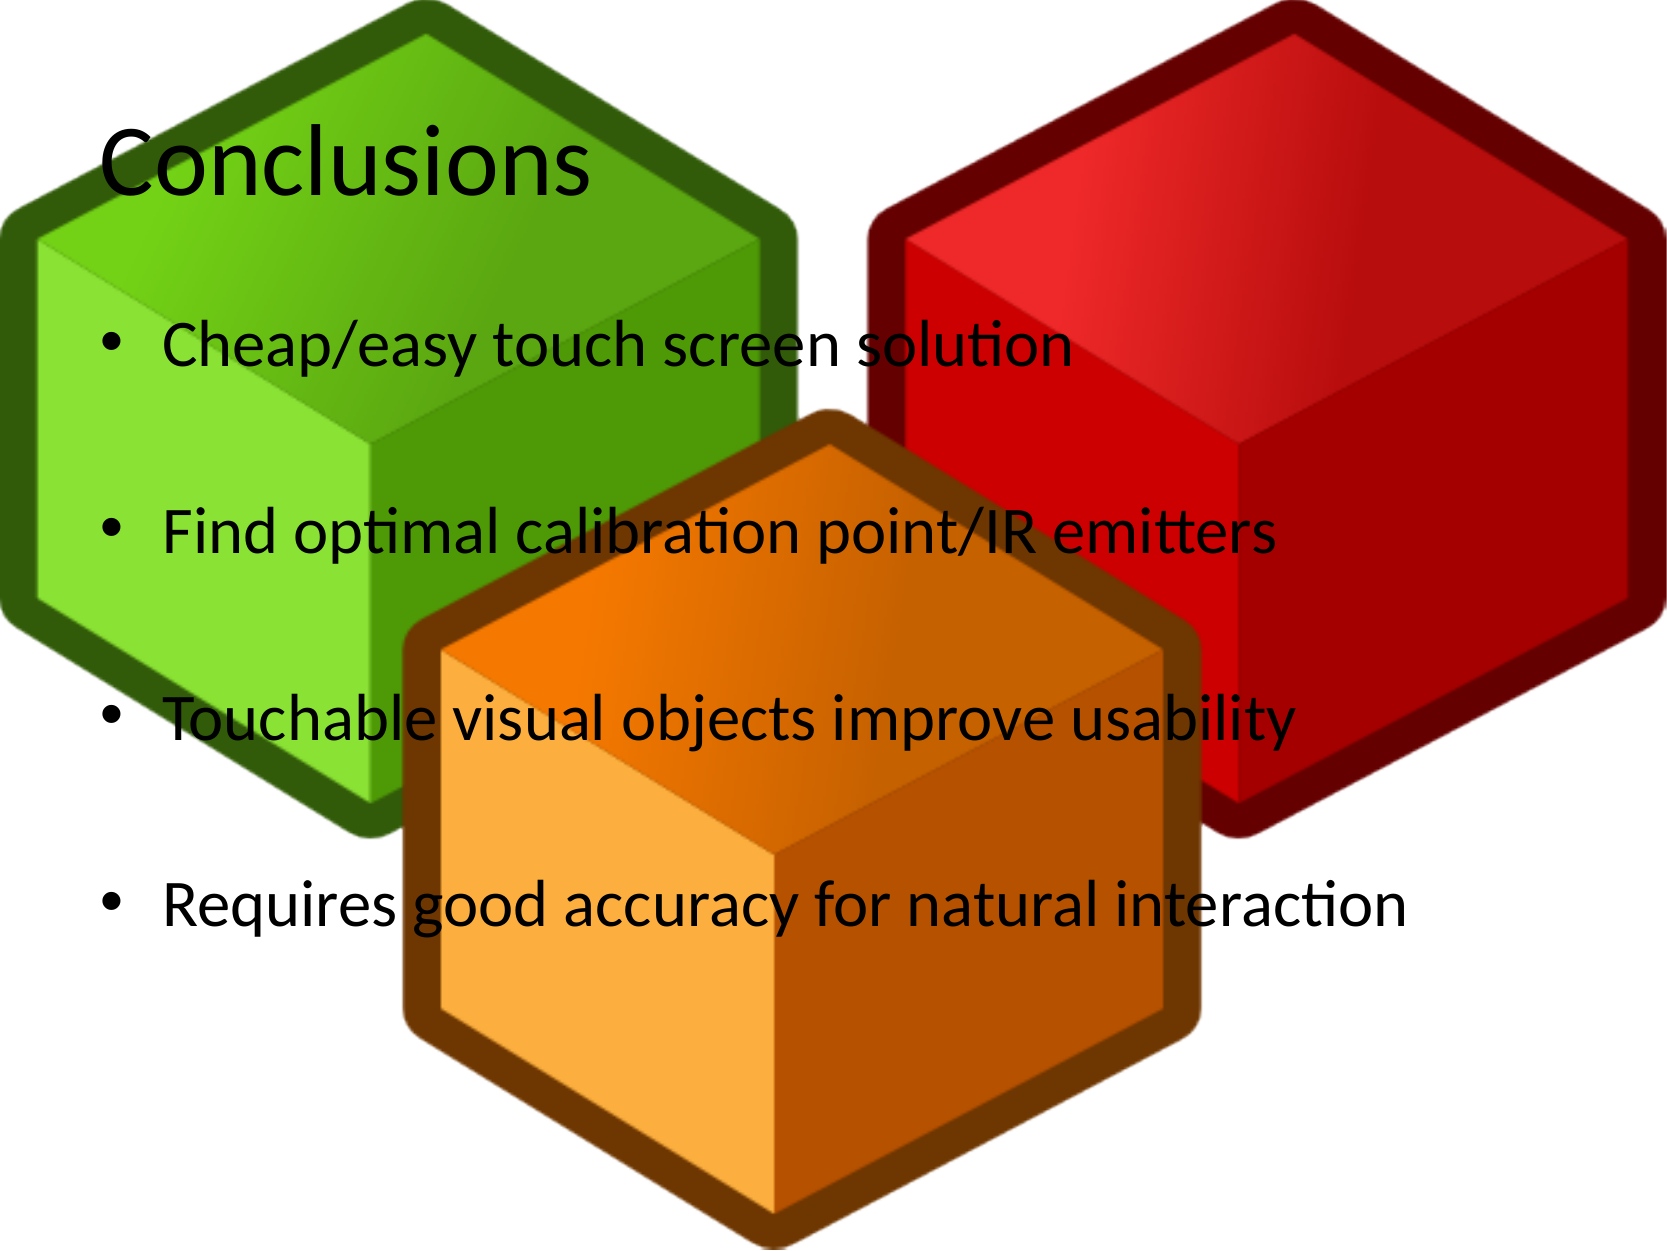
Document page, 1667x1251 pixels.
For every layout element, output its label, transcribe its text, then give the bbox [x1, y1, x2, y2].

list Cheap/easy touch screen solution Find optimal calibration point/IR emitters Touchable visual objects improve usability Requires good accuracy for natural interaction [83, 291, 1584, 1117]
picture [0, 0, 1667, 1250]
title Conclusions [83, 49, 1584, 259]
